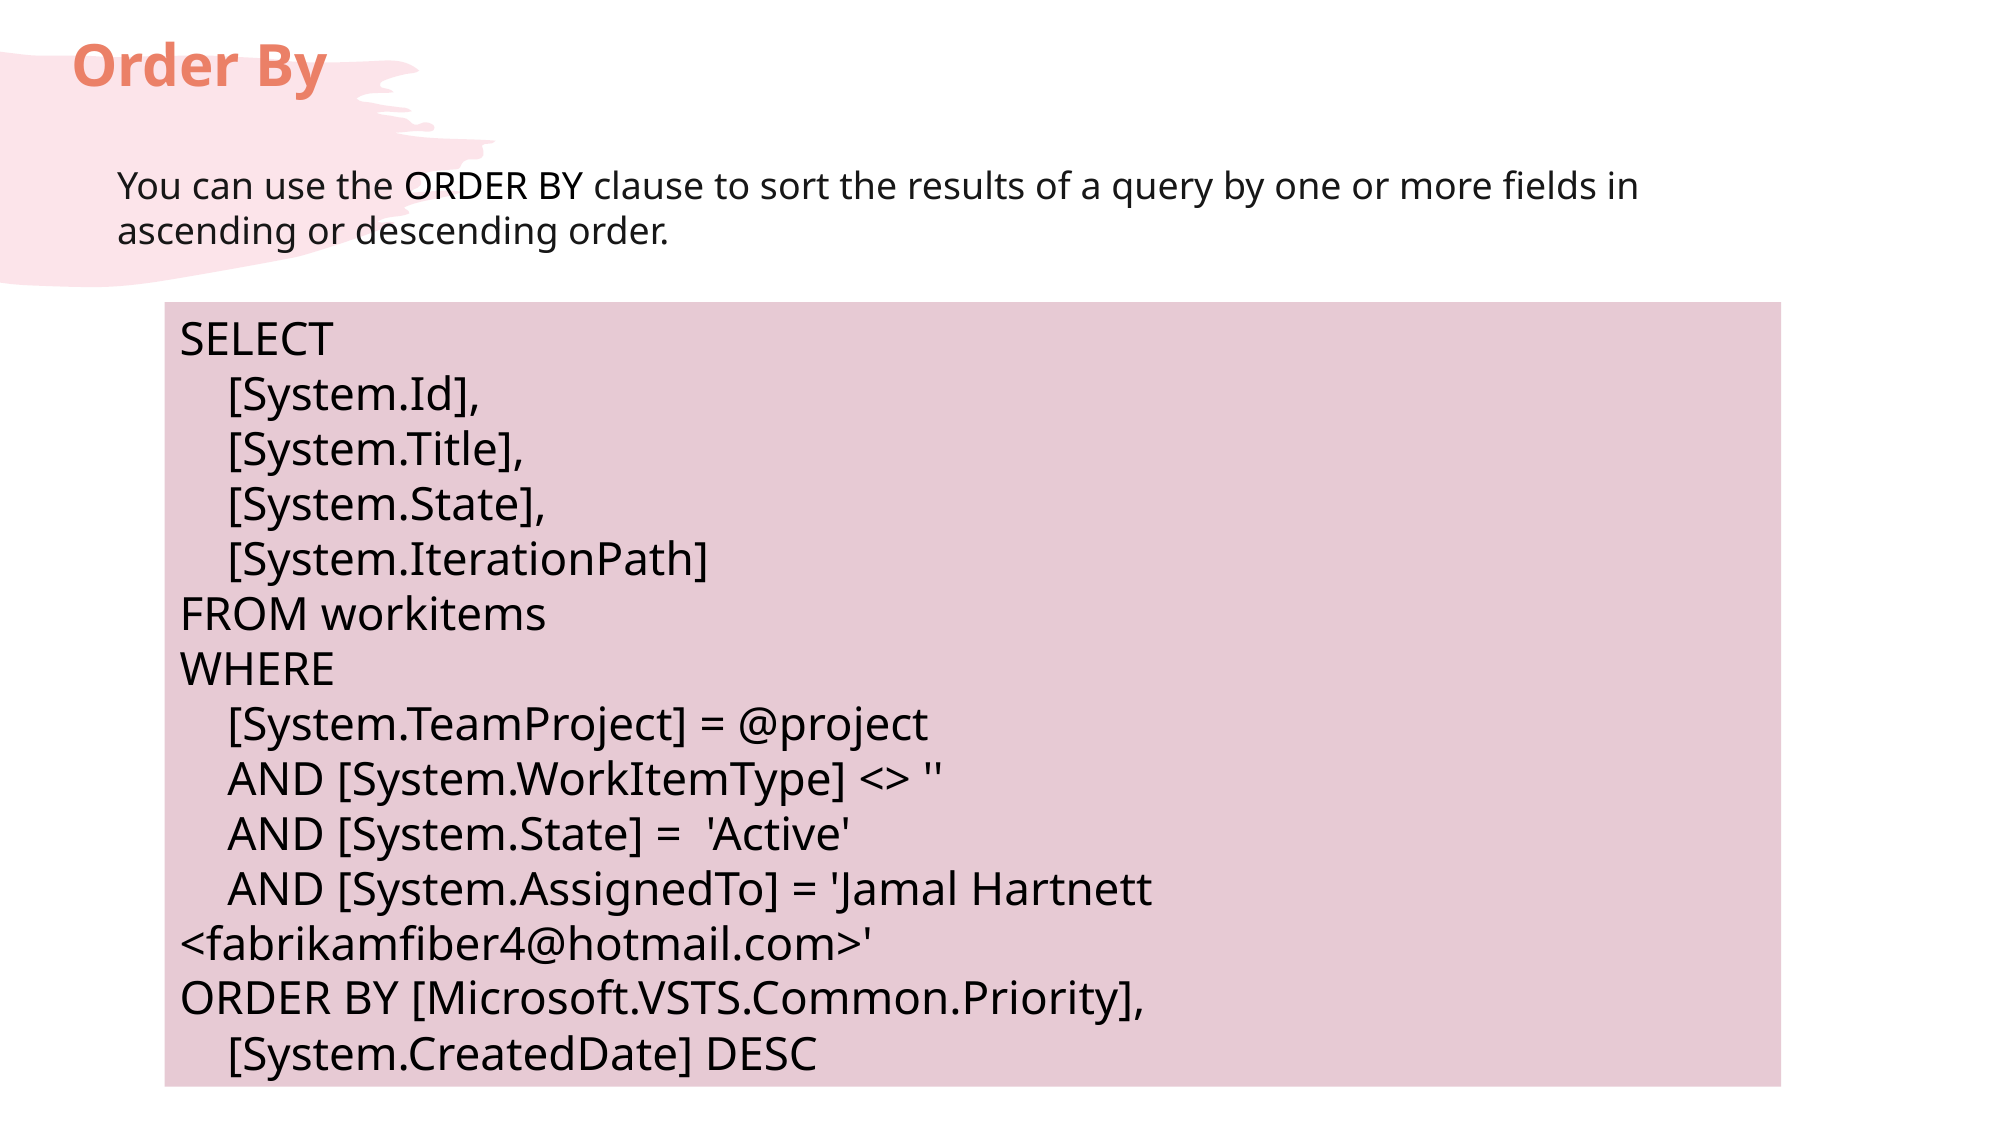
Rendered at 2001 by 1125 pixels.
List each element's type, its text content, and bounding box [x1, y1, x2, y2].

text_box You can use the ORDER BY clause to sort the results of a query by one or more fields in ascending or descending order. [102, 154, 1782, 260]
title Order By [56, 11, 1782, 124]
text_box SELECT [System.Id], [System.Title], [System.State], [System.IterationPath] FROM workitems WHERE [System.TeamProject] = @project AND [System.WorkItemType] <> '' AND [System.State] = 'Active' AND [System.AssignedTo] = 'Jamal Hartnett <fabrikamfiber4@hotmail.com>' ORDER BY [Microsoft.VSTS.Common.Priority], [System.CreatedDate] DESC [164, 302, 1782, 1087]
